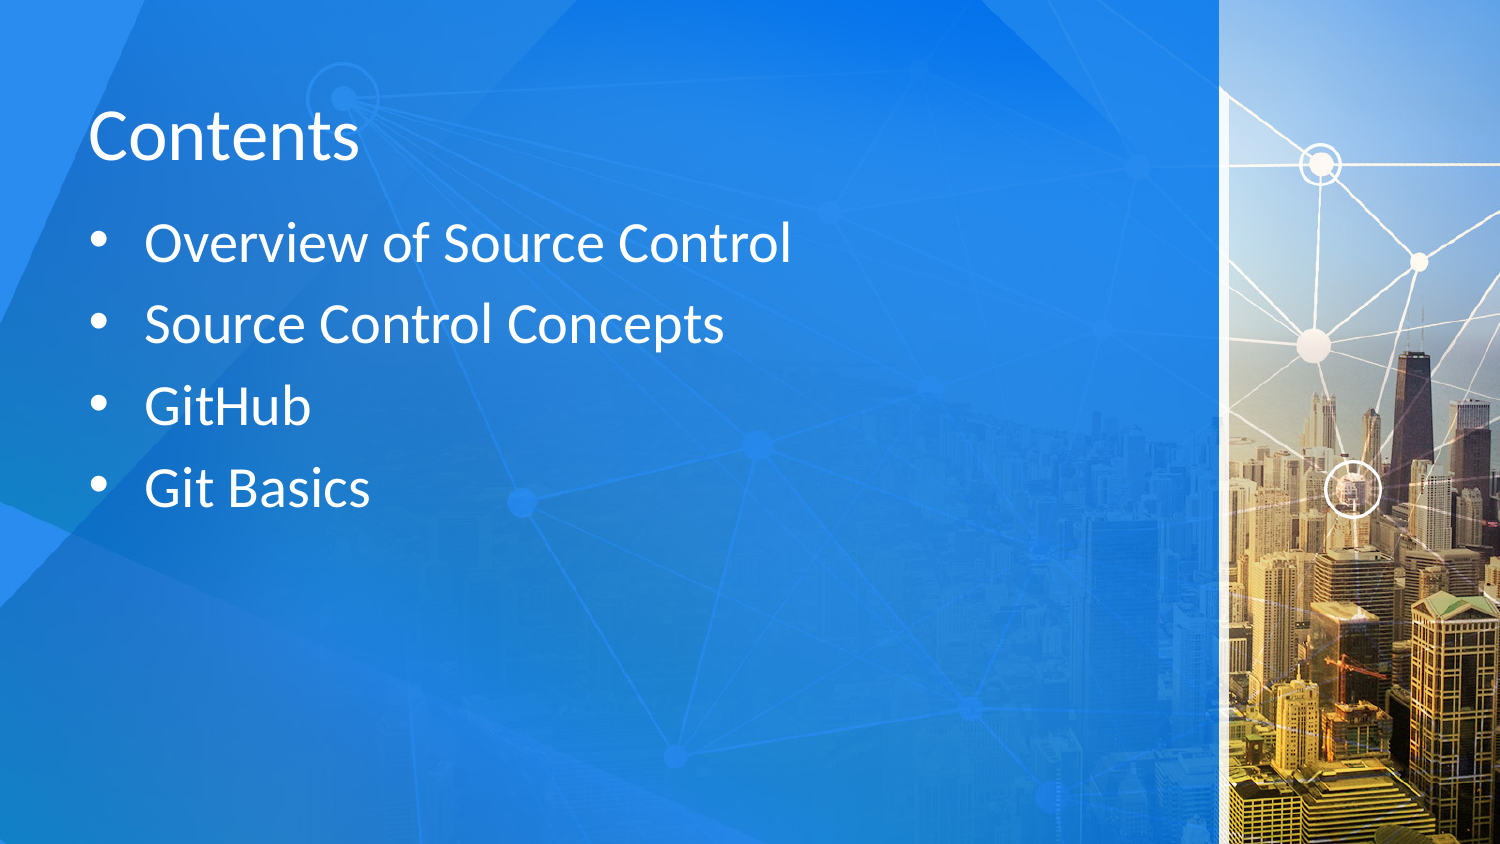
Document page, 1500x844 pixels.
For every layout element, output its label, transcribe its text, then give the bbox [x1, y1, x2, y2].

title Contents [73, 71, 1126, 191]
list Overview of Source Control Source Control Concepts GitHub Git Basics [73, 196, 1126, 773]
picture [0, 0, 1500, 844]
